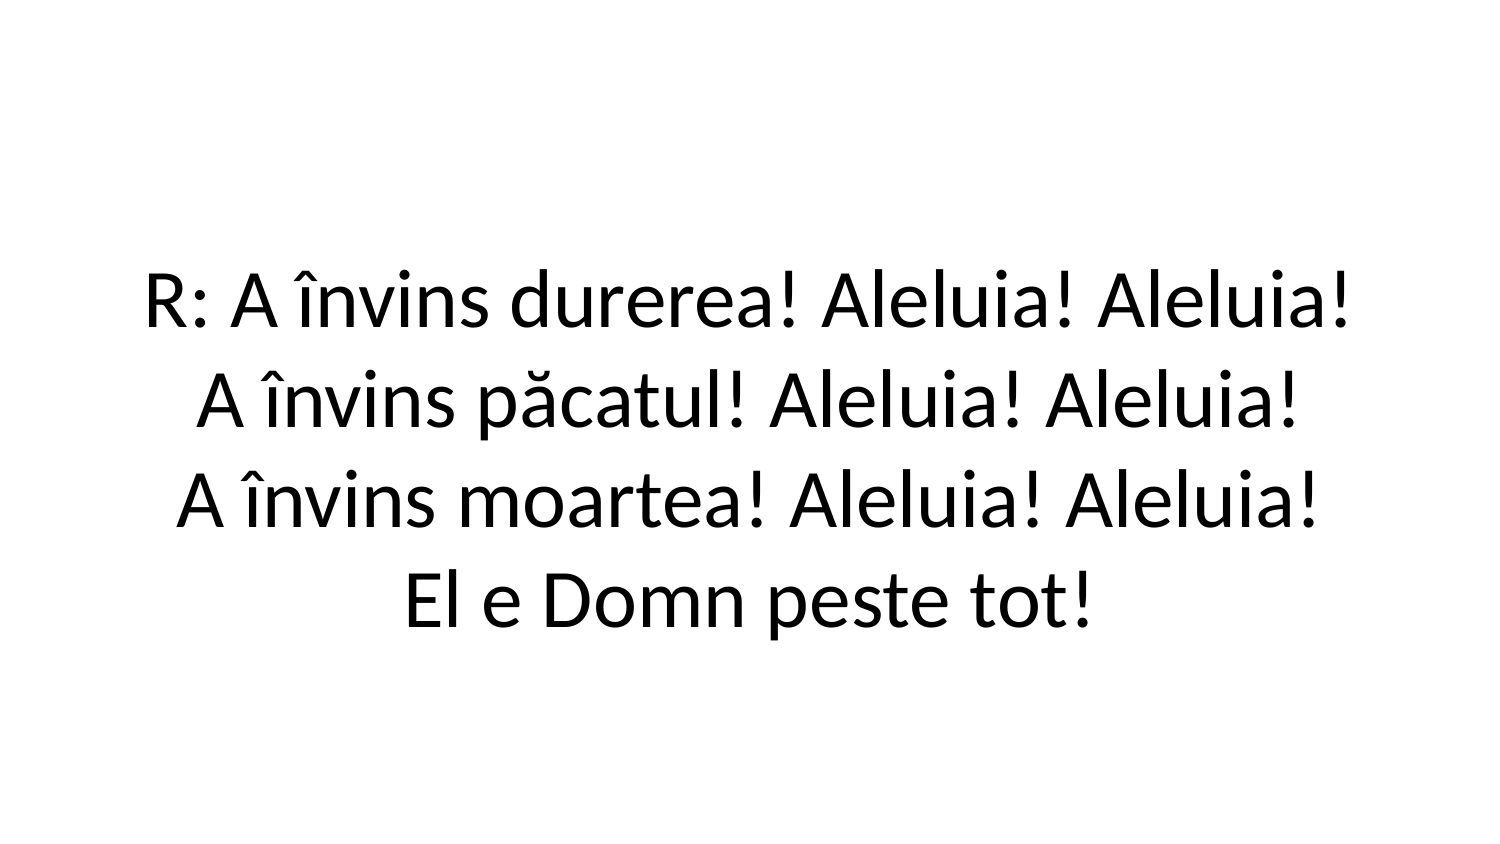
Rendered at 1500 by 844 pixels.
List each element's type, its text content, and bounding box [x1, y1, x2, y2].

text_box R: A învins durerea! Aleluia! Aleluia! A învins păcatul! Aleluia! Aleluia! A învins moartea! Aleluia! Aleluia! El e Domn peste tot! [129, 192, 1371, 652]
